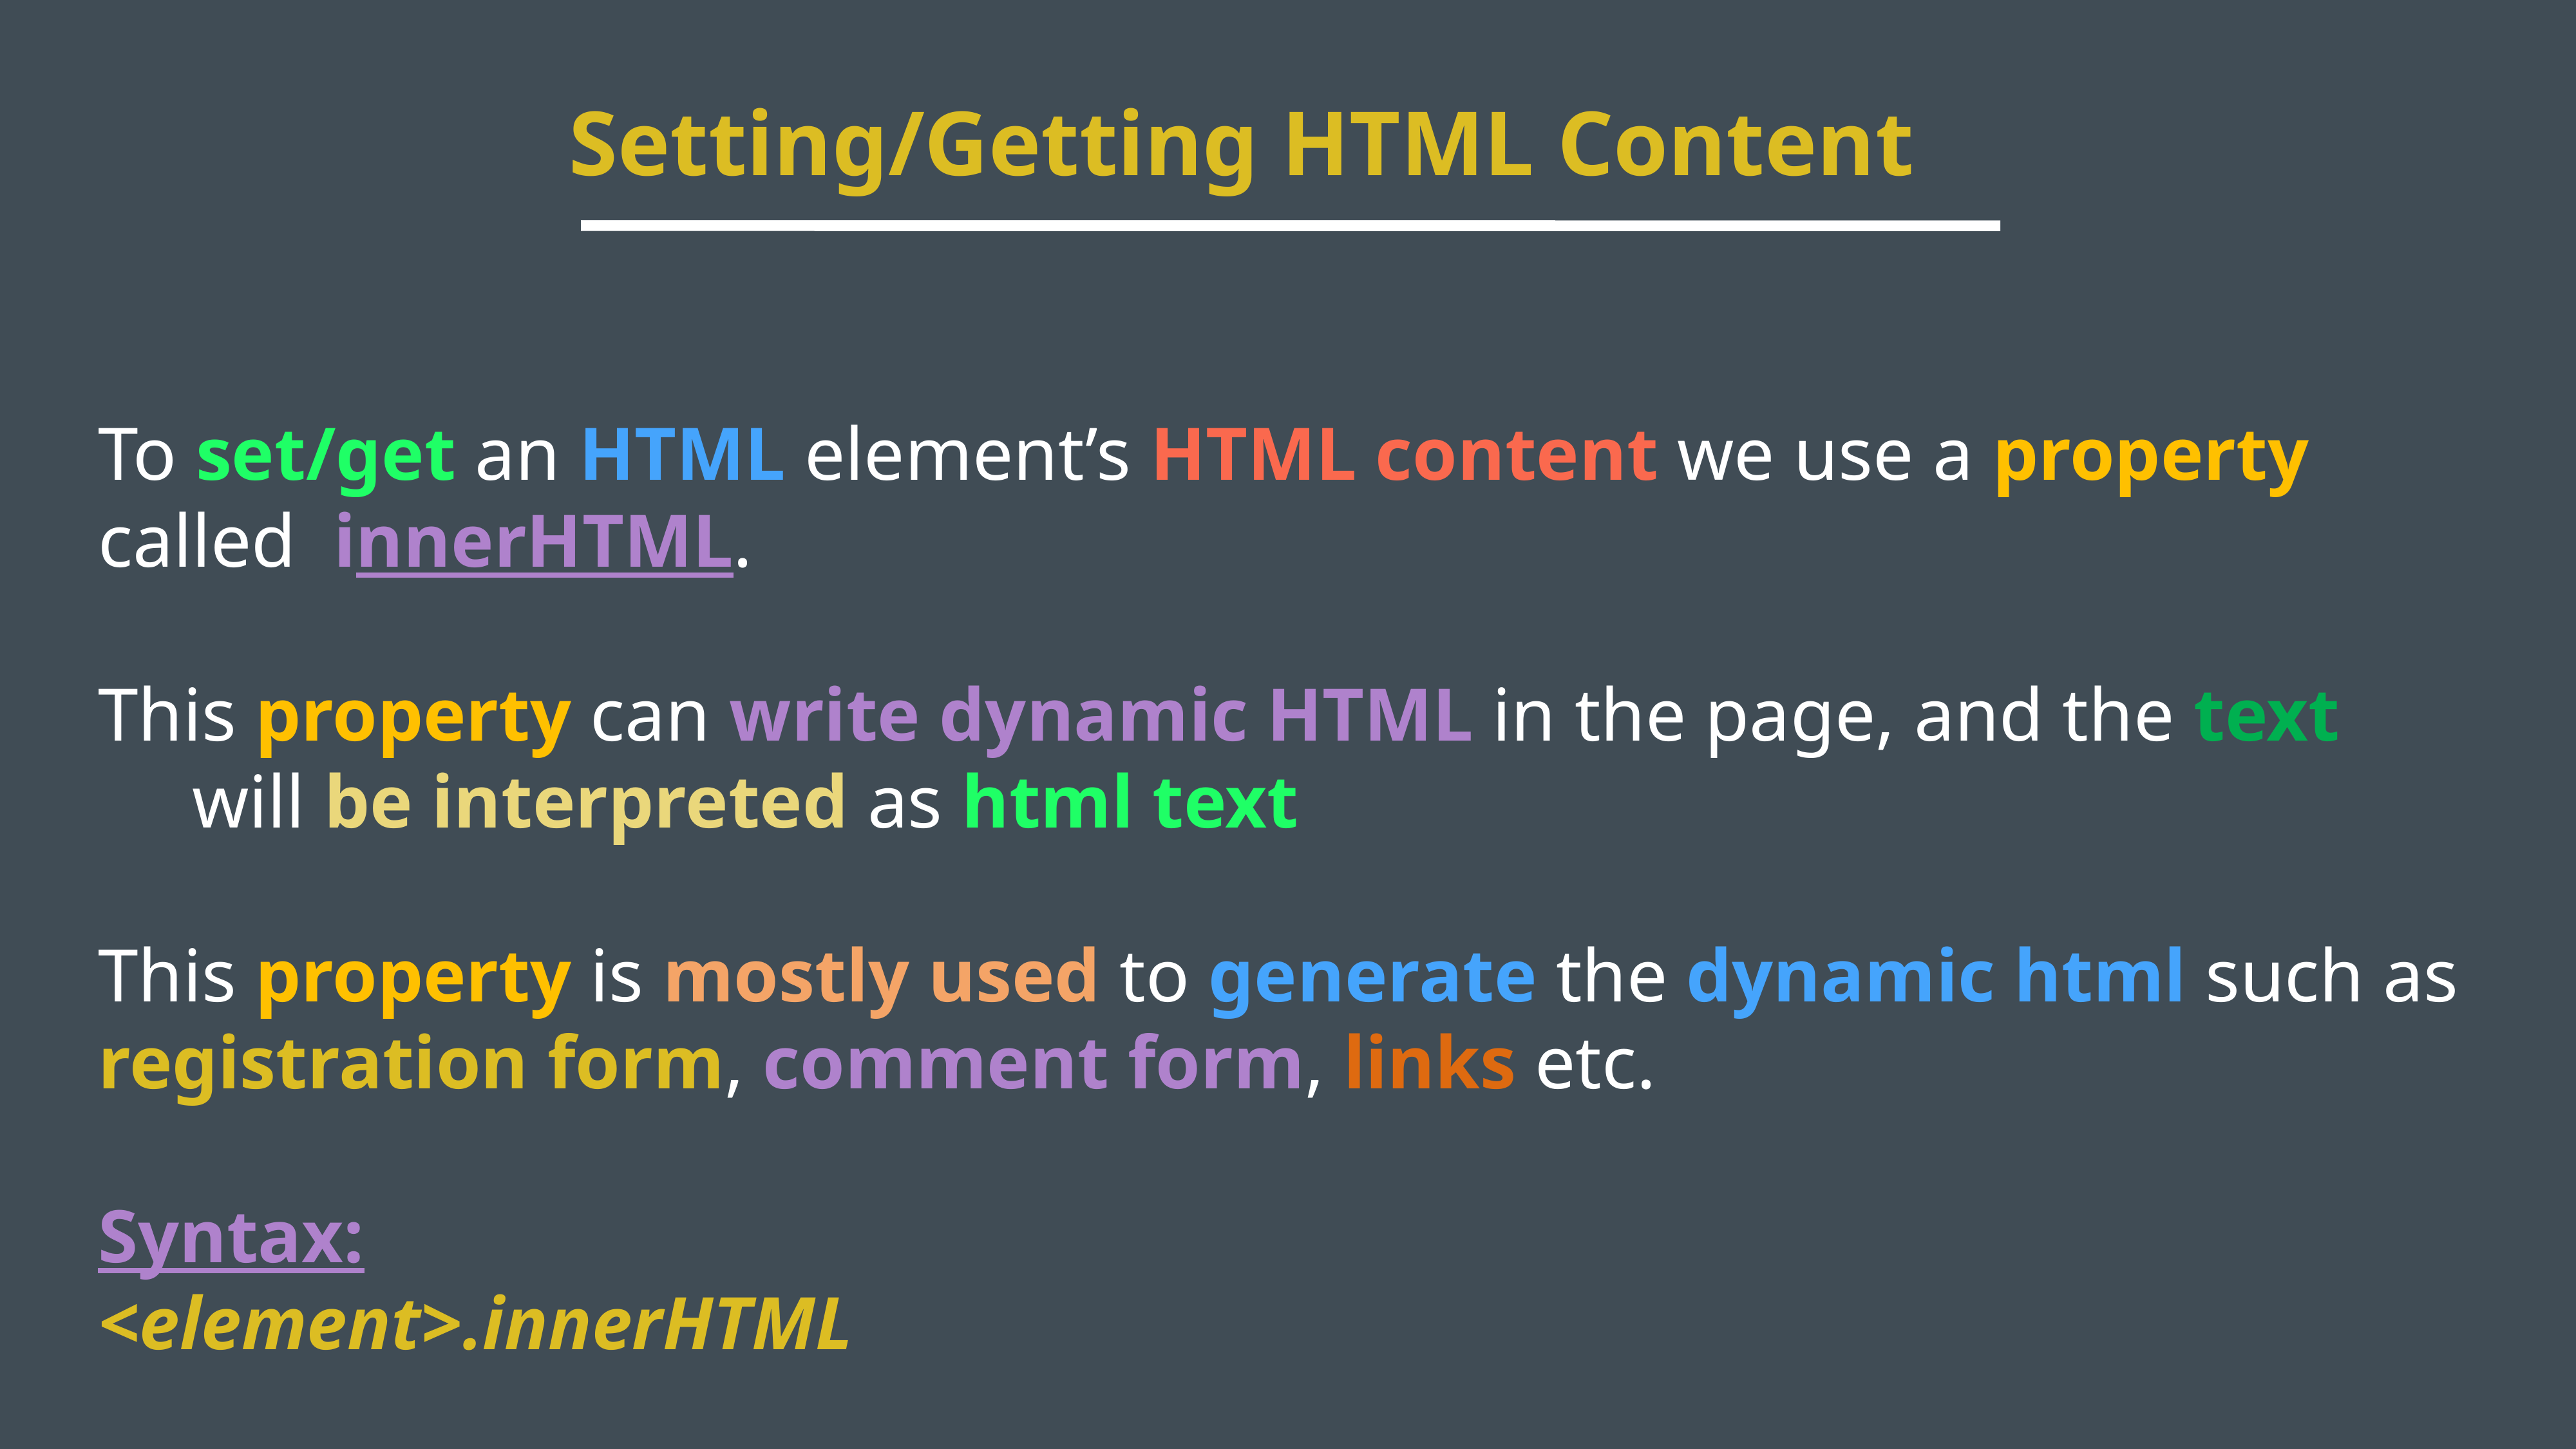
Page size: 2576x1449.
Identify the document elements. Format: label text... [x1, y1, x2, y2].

text_box To set/get an HTML element’s HTML content we use a property called innerHTML. This property can write dynamic HTML in the page, and the text will be interpreted as html text This property is mostly used to generate the dynamic html such as registration form, comment form, links etc. Syntax: <element>.innerHTML [88, 402, 2470, 1449]
text_box Setting/Getting HTML Content [559, 82, 1924, 198]
